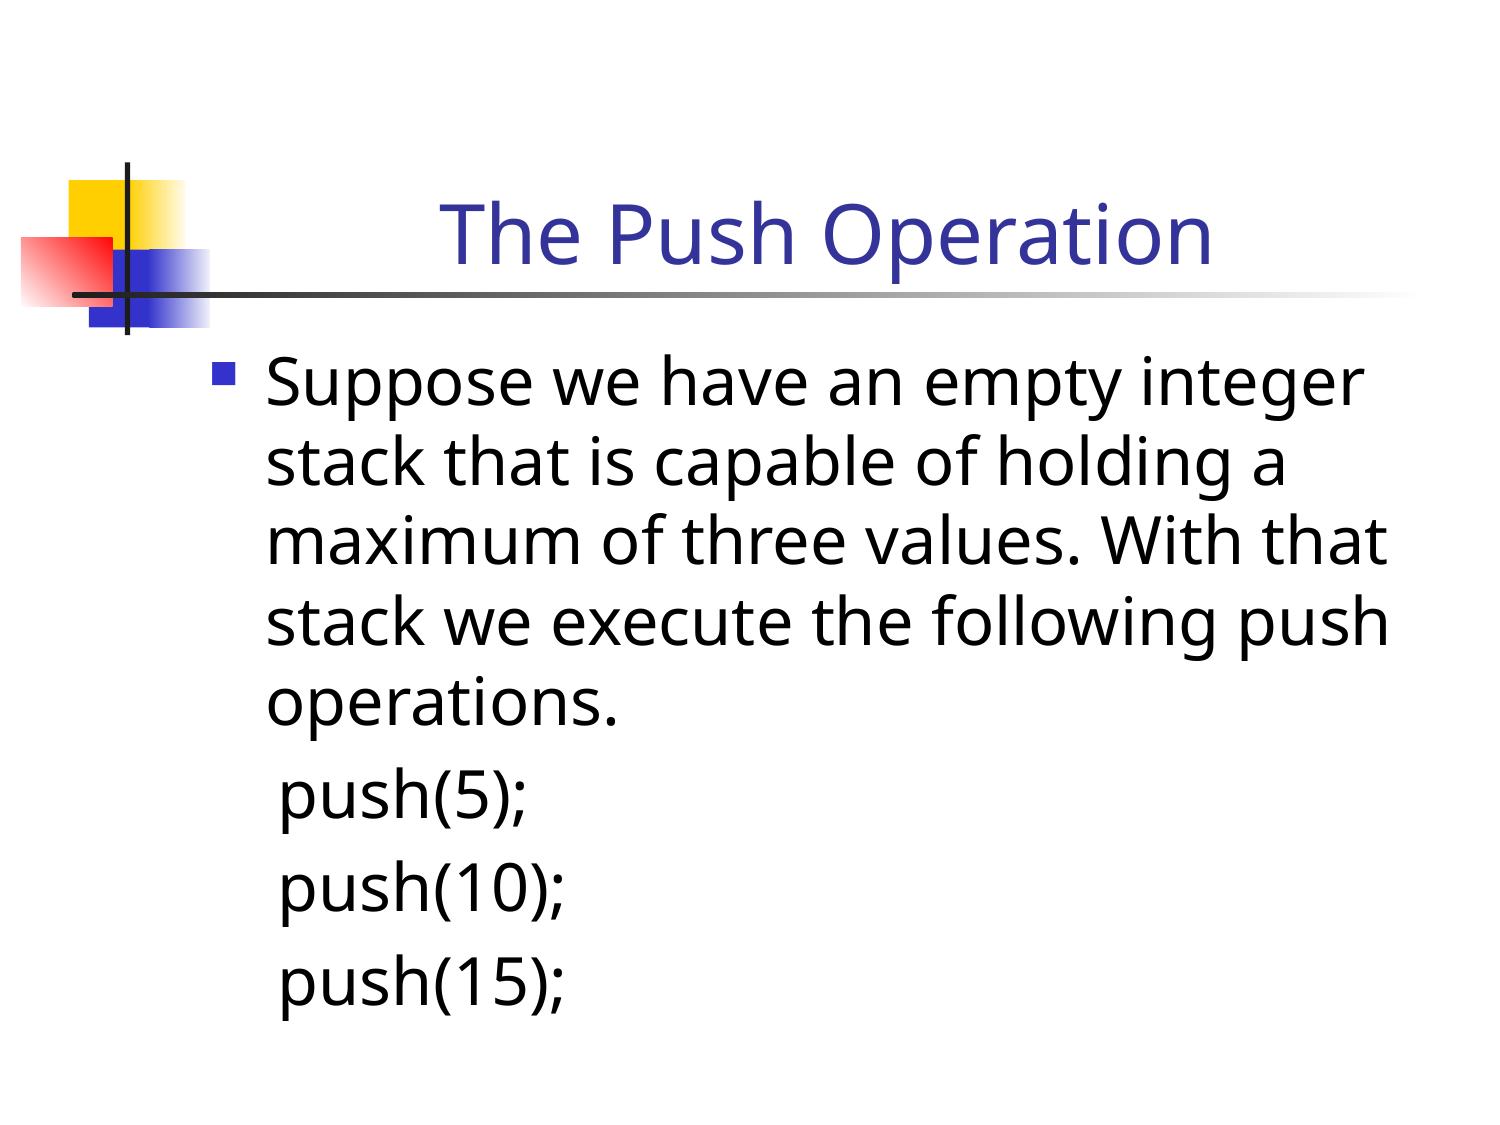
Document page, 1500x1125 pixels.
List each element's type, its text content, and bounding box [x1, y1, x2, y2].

title The Push Operation [188, 101, 1468, 289]
list Suppose we have an empty integer stack that is capable of holding a maximum of three values. With that stack we execute the following push operations. push(5); push(10); push(15); [193, 331, 1469, 1050]
